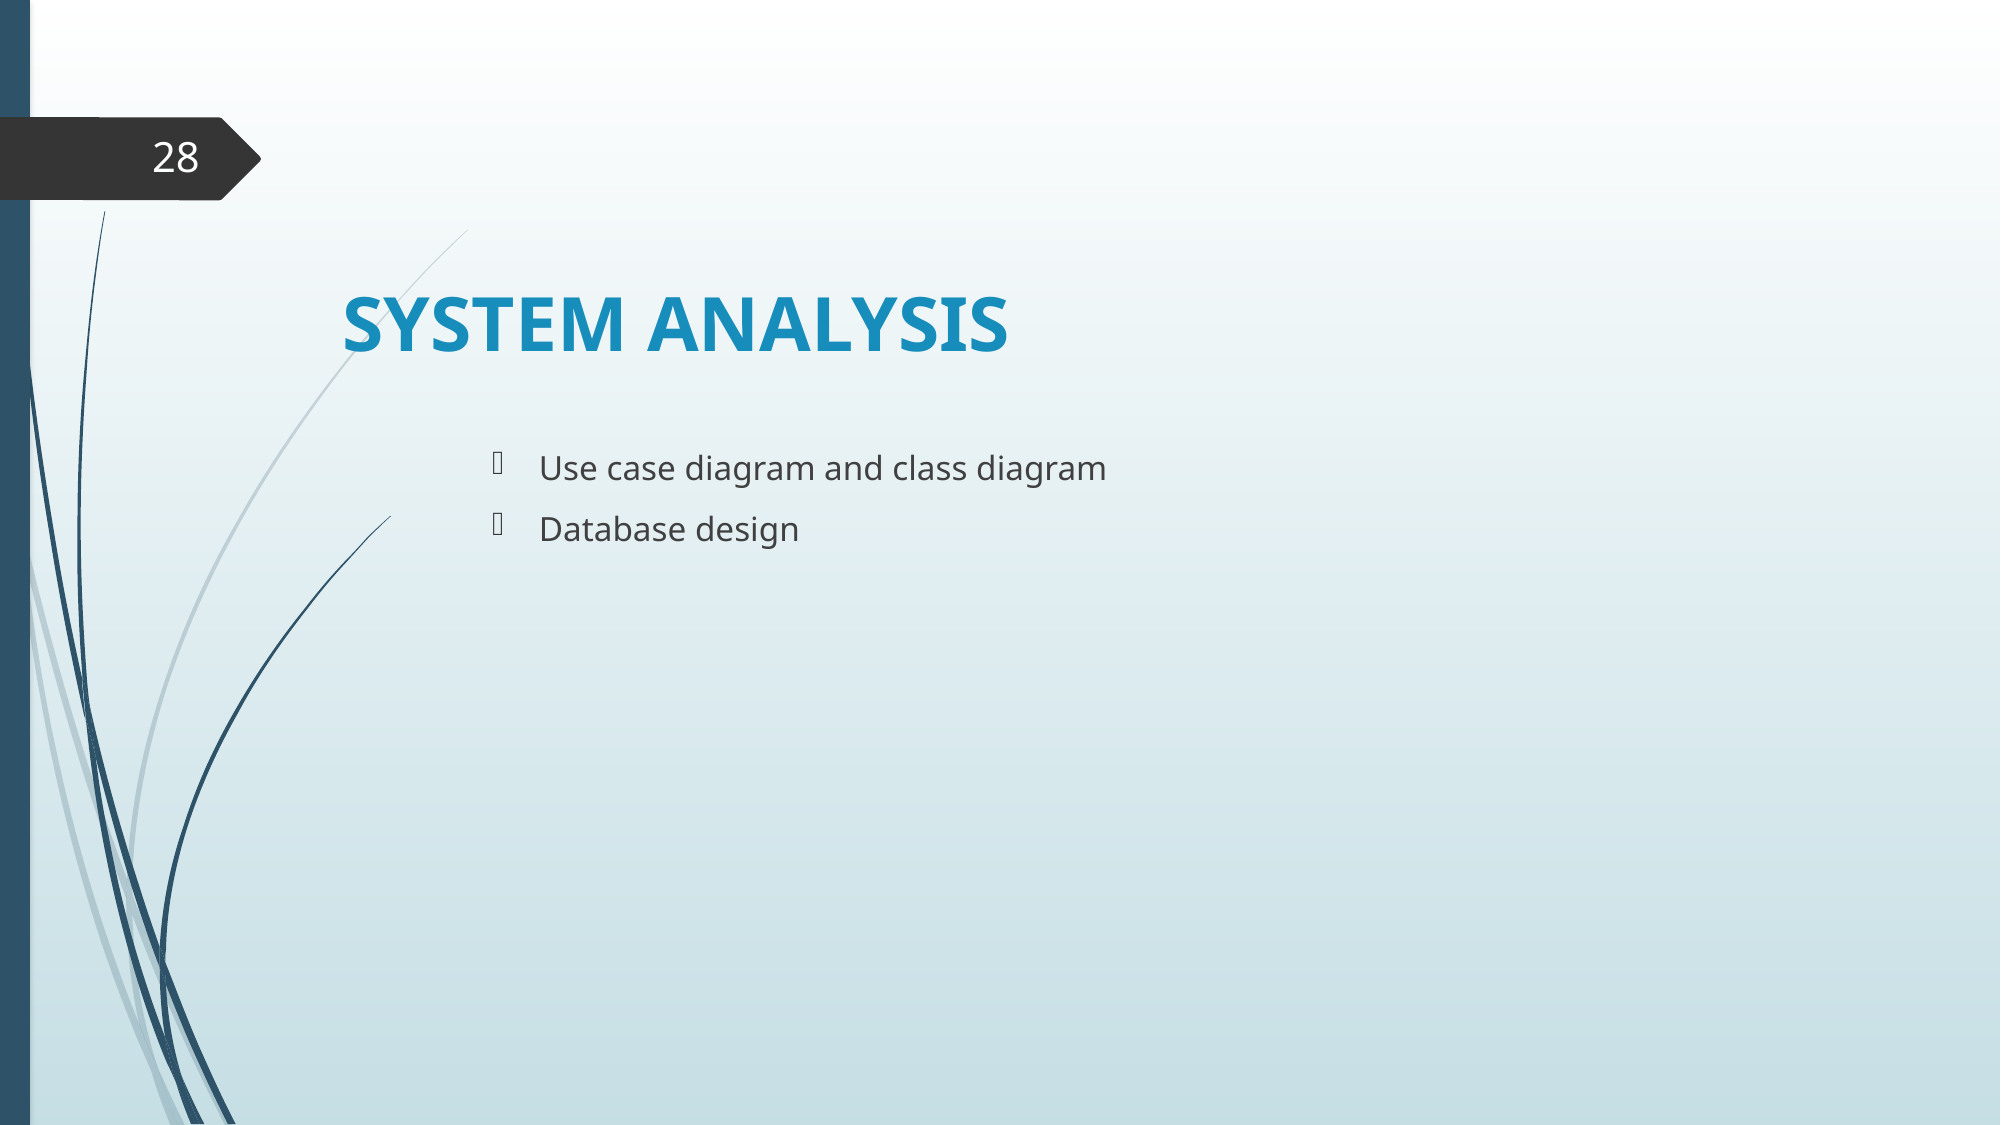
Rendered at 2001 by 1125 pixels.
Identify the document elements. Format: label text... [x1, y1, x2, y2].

title SYSTEM ANALYSIS [327, 268, 1790, 479]
slide_number 28 [87, 129, 216, 190]
list Use case diagram and class diagram Database design [401, 439, 1865, 1060]
